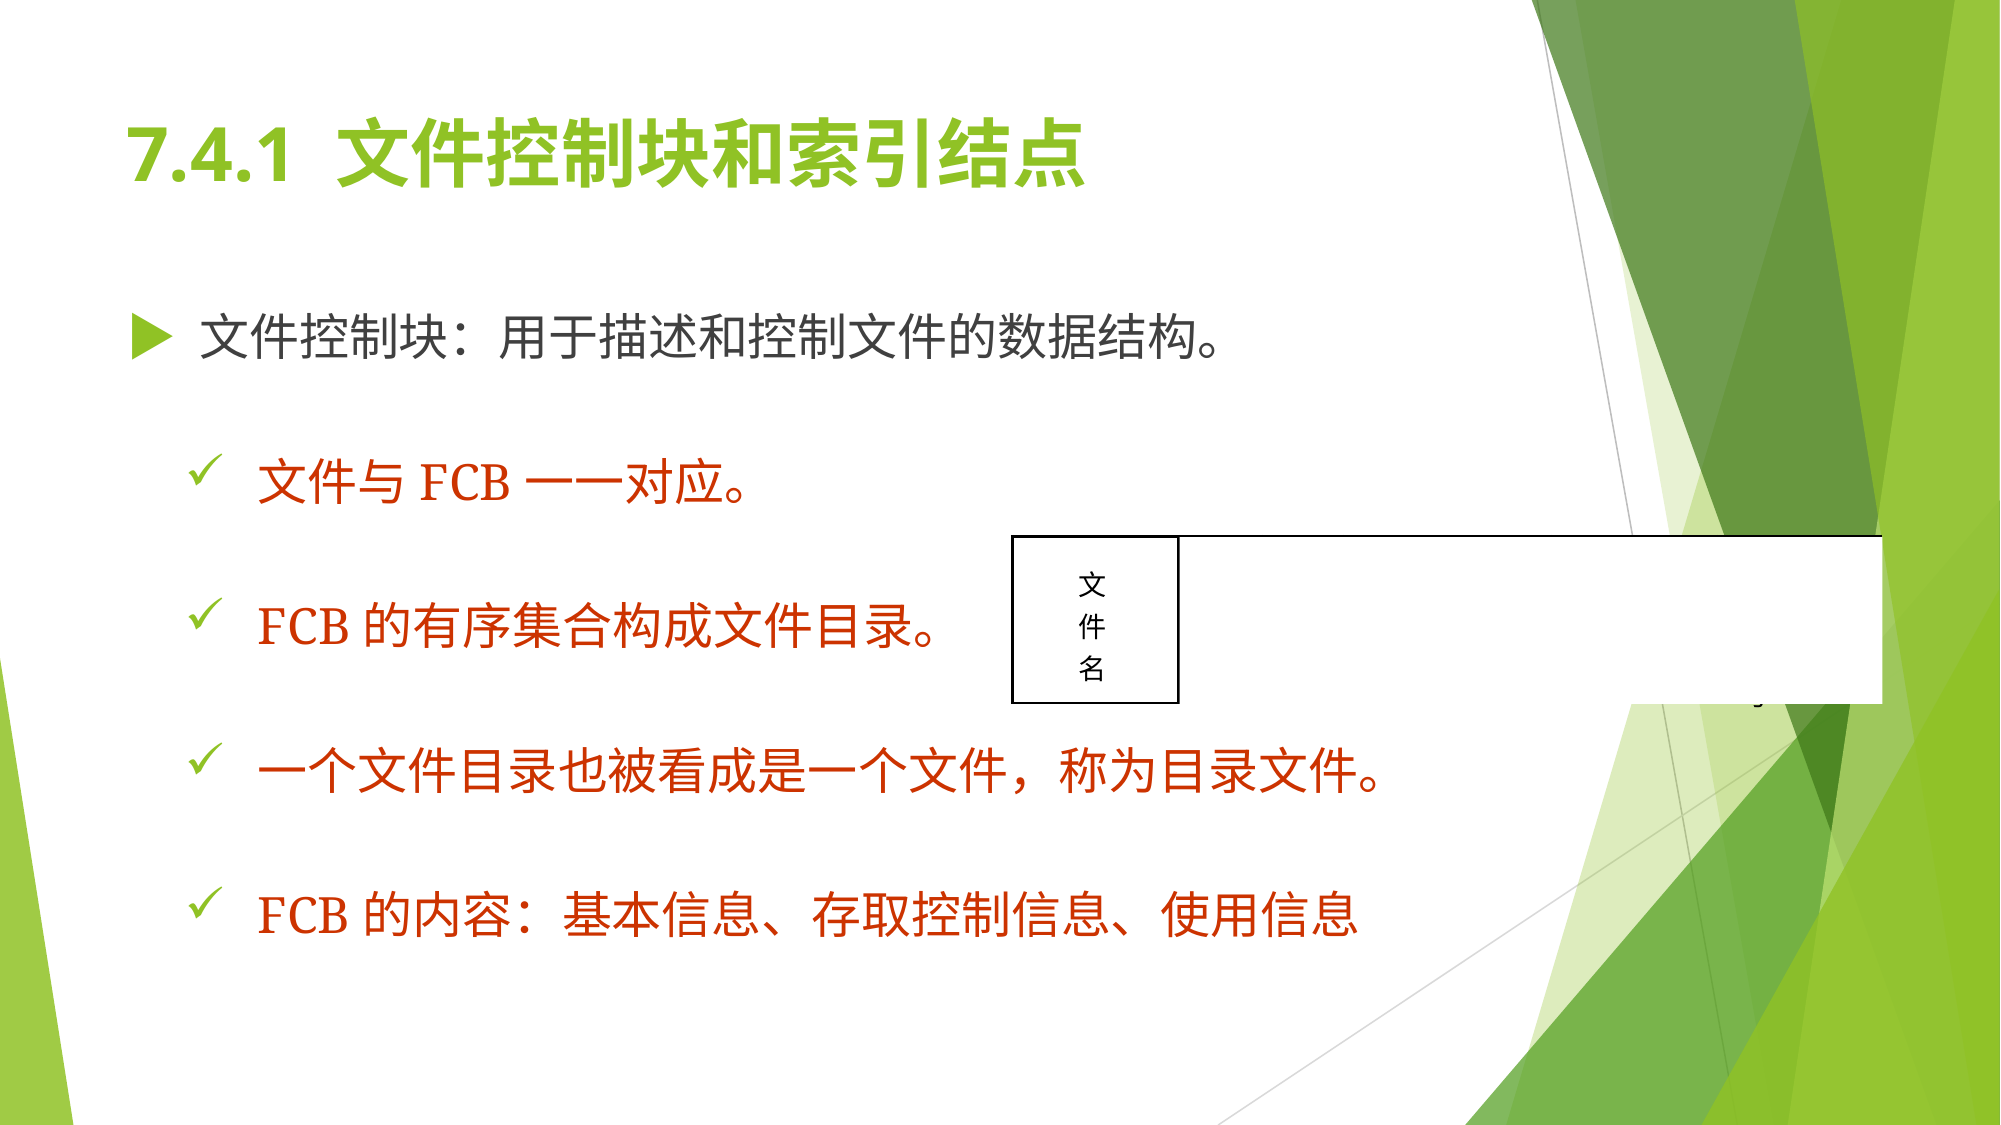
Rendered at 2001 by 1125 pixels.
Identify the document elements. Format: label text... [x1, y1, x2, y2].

text_box [1179, 537, 1883, 704]
table_header 文 件 名 [1014, 538, 1177, 702]
title 7.4.1 文件控制块和索引结点 [124, 104, 1091, 295]
list ▶ 文件控制块：用于描述和控制文件的数据结构。 文件与FCB一一对应。 FCB的有序集合构成文件目录。 一个文件目录也被看成是一个文件，称为目录文件。 FCB的内容：基本信息、存取控制信息、使用信息 [124, 303, 1410, 944]
